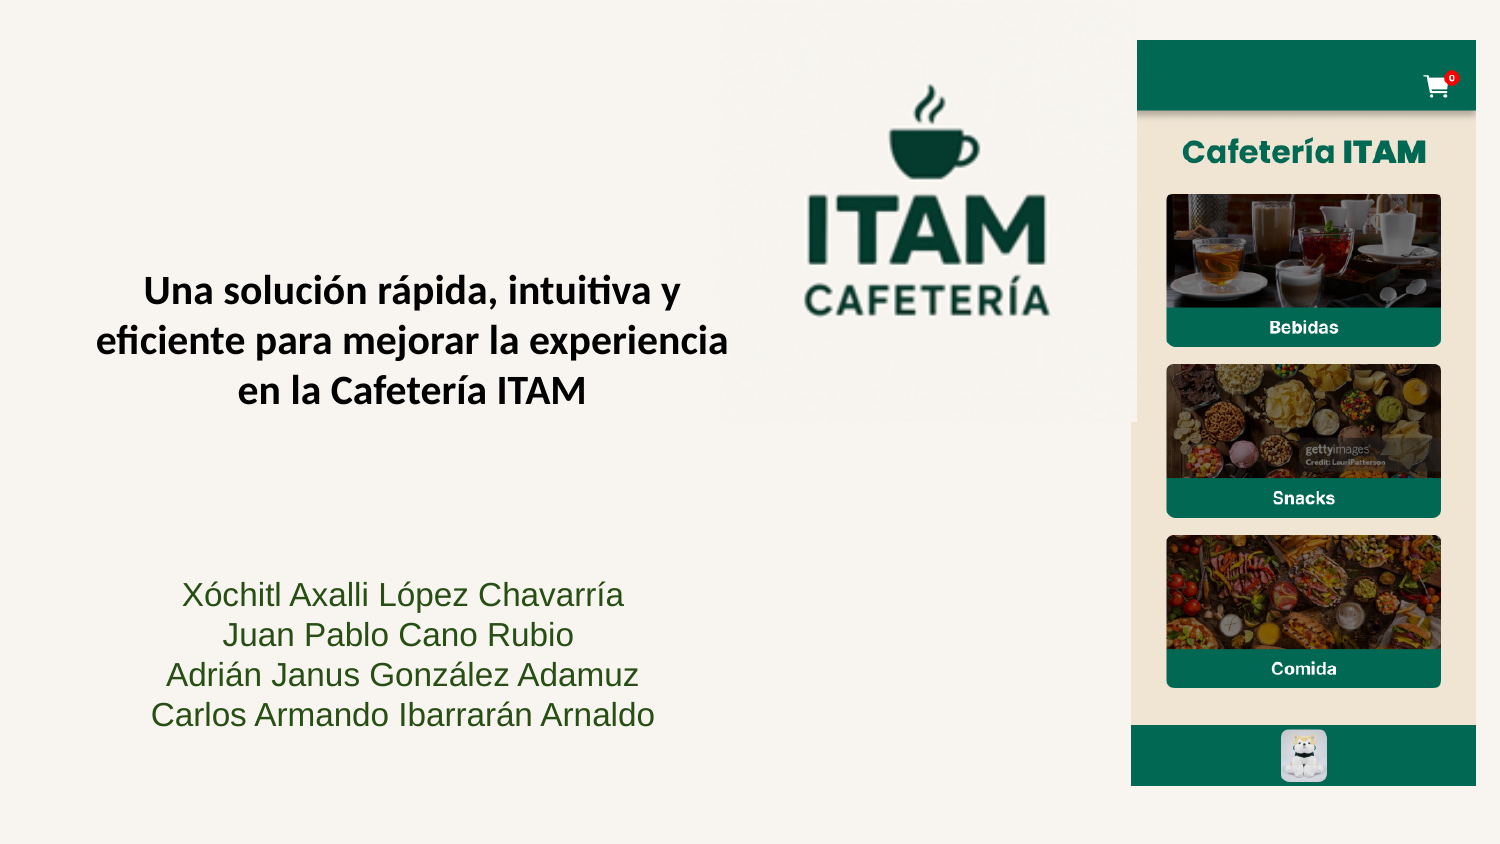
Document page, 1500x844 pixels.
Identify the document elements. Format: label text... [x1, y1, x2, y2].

text_box Una solución rápida, intuitiva y eficiente para mejorar la experiencia en la Cafetería ITAM [57, 247, 768, 439]
subtitle Xóchitl Axalli López Chavarría Juan Pablo Cano Rubio Adrián Janus González Adamuz Carlos Armando Ibarrarán Arnaldo [38, 558, 768, 750]
picture [717, 2, 1476, 787]
